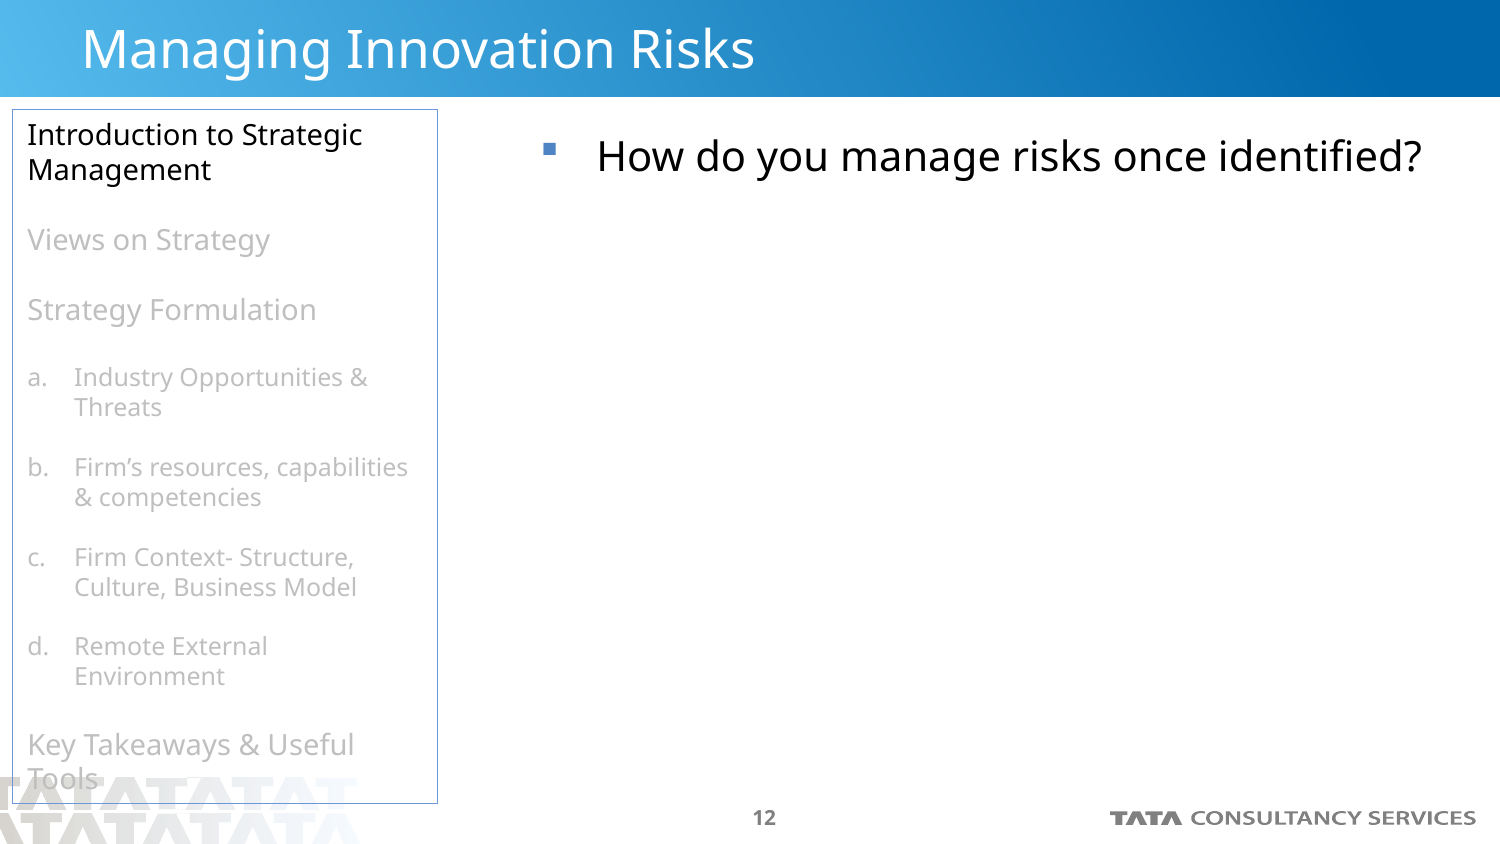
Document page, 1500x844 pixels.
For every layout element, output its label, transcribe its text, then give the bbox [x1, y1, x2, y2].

title Managing Innovation Risks [66, 7, 1463, 87]
list How do you manage risks once identified? [525, 121, 1463, 731]
text_box Introduction to Strategic Management Views on Strategy Strategy Formulation Industry Opportunities & Threats Firm’s resources, capabilities & competencies Firm Context- Structure, Culture, Business Model Remote External Environment Key Takeaways & Useful Tools [12, 109, 438, 804]
